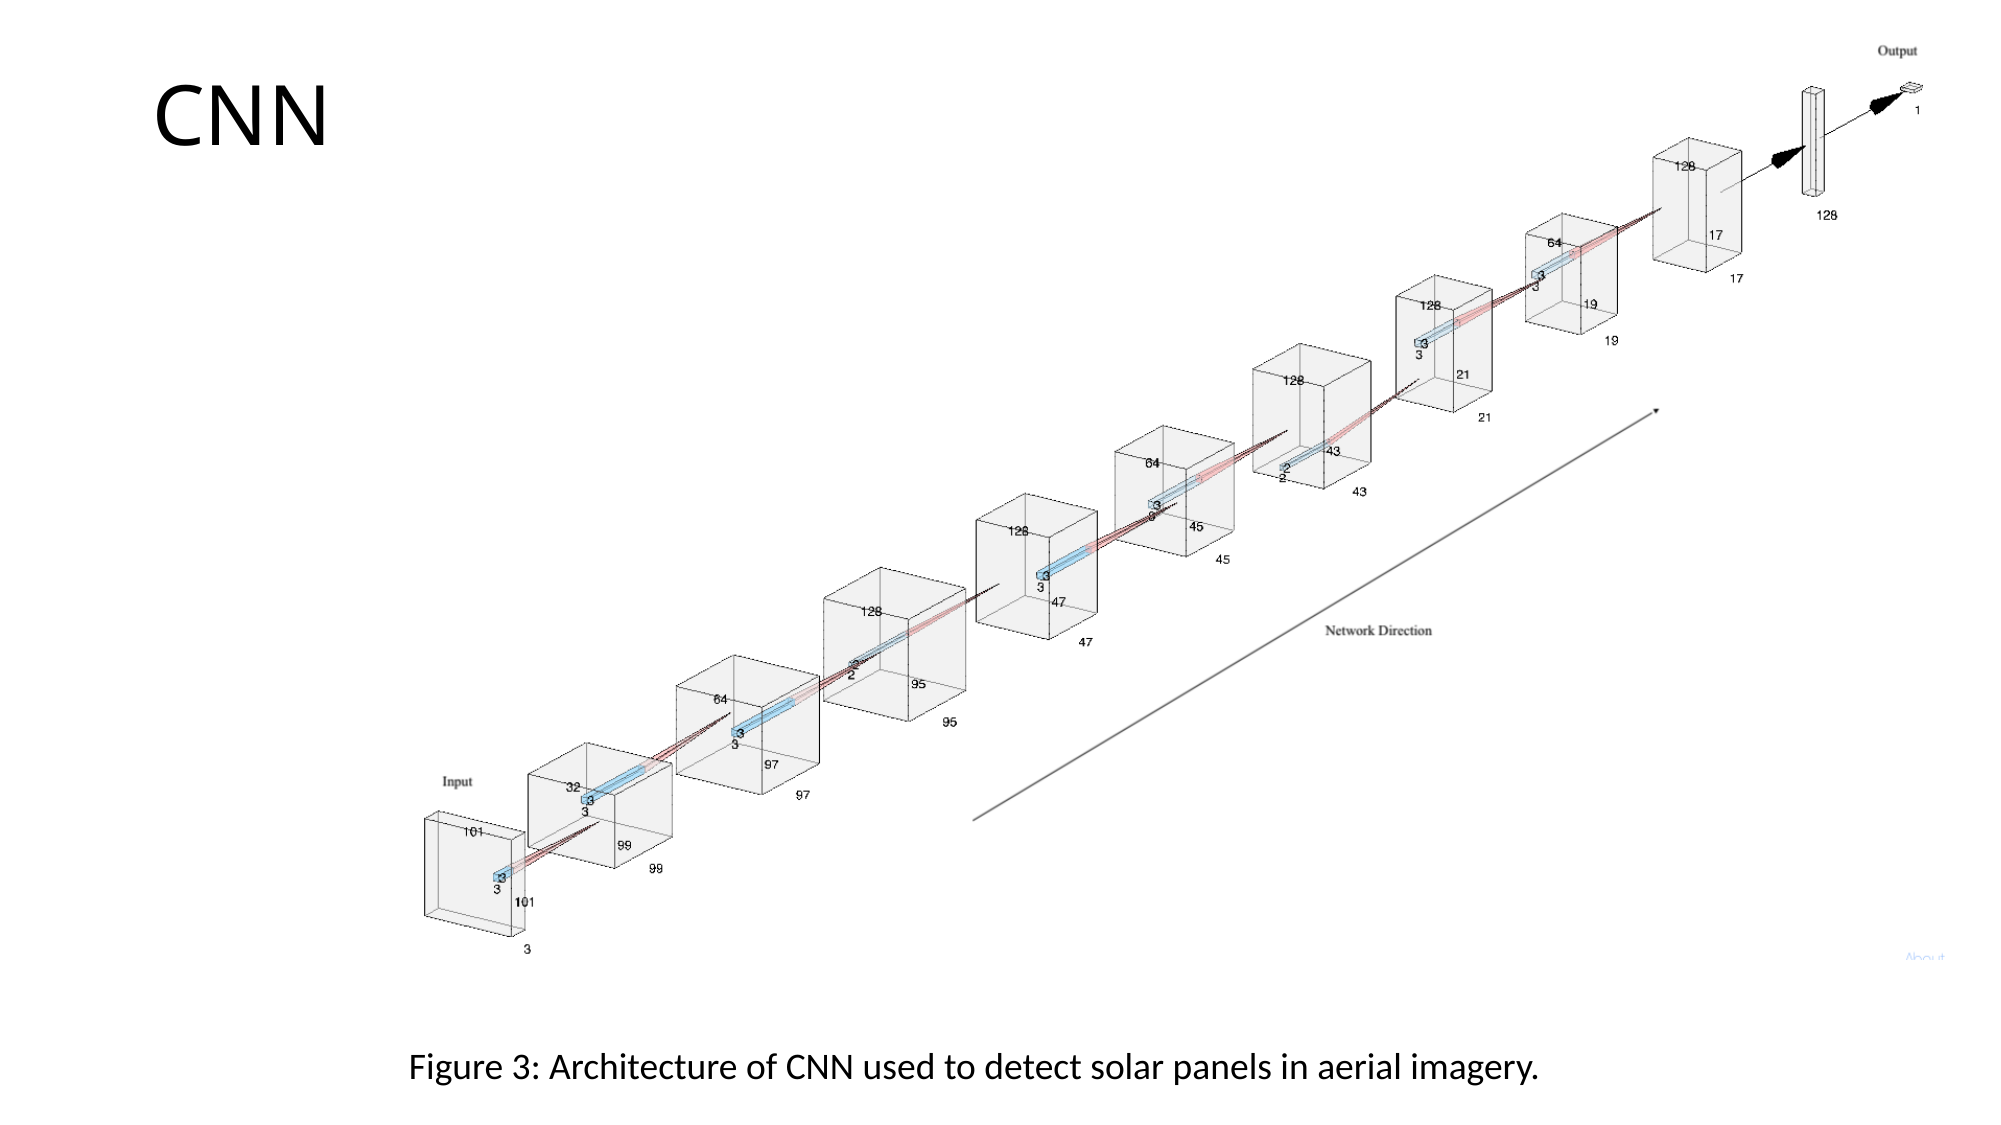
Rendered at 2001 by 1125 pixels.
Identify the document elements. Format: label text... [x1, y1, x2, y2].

text_box Figure 3: Architecture of CNN used to detect solar panels in aerial imagery. [394, 1034, 1638, 1095]
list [420, 17, 1947, 960]
title CNN [137, 59, 420, 178]
